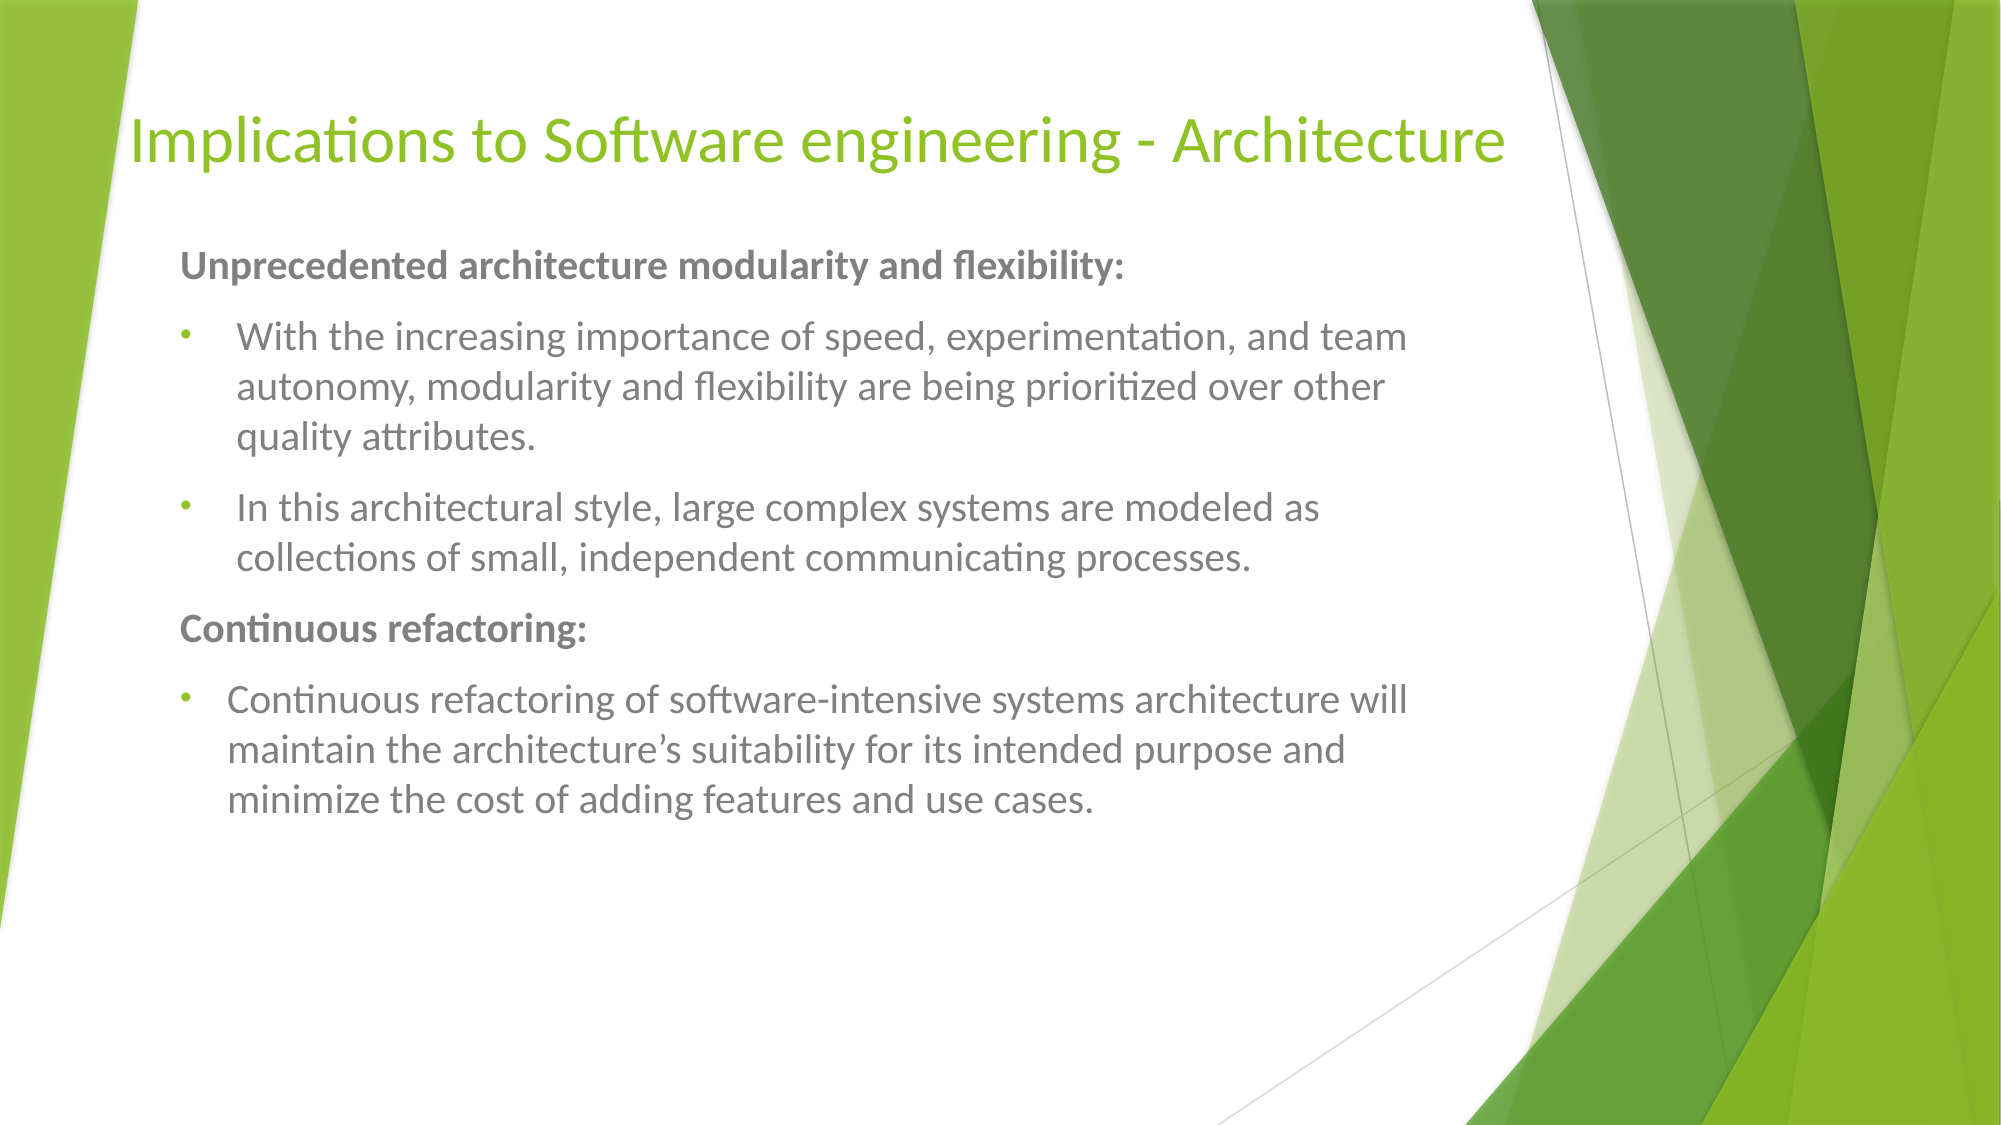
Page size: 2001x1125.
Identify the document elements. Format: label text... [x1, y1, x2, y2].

subtitle Unprecedented architecture modularity and flexibility: With the increasing importance of speed, experimentation, and team autonomy, modularity and flexibility are being prioritized over other quality attributes. In this architectural style, large complex systems are modeled as collections of small, independent communicating processes. Continuous refactoring: Continuous refactoring of software-intensive systems architecture will maintain the architecture’s suitability for its intended purpose and minimize the cost of adding features and use cases. [165, 230, 1522, 894]
title Implications to Software engineering - Architecture [114, 67, 1541, 184]
